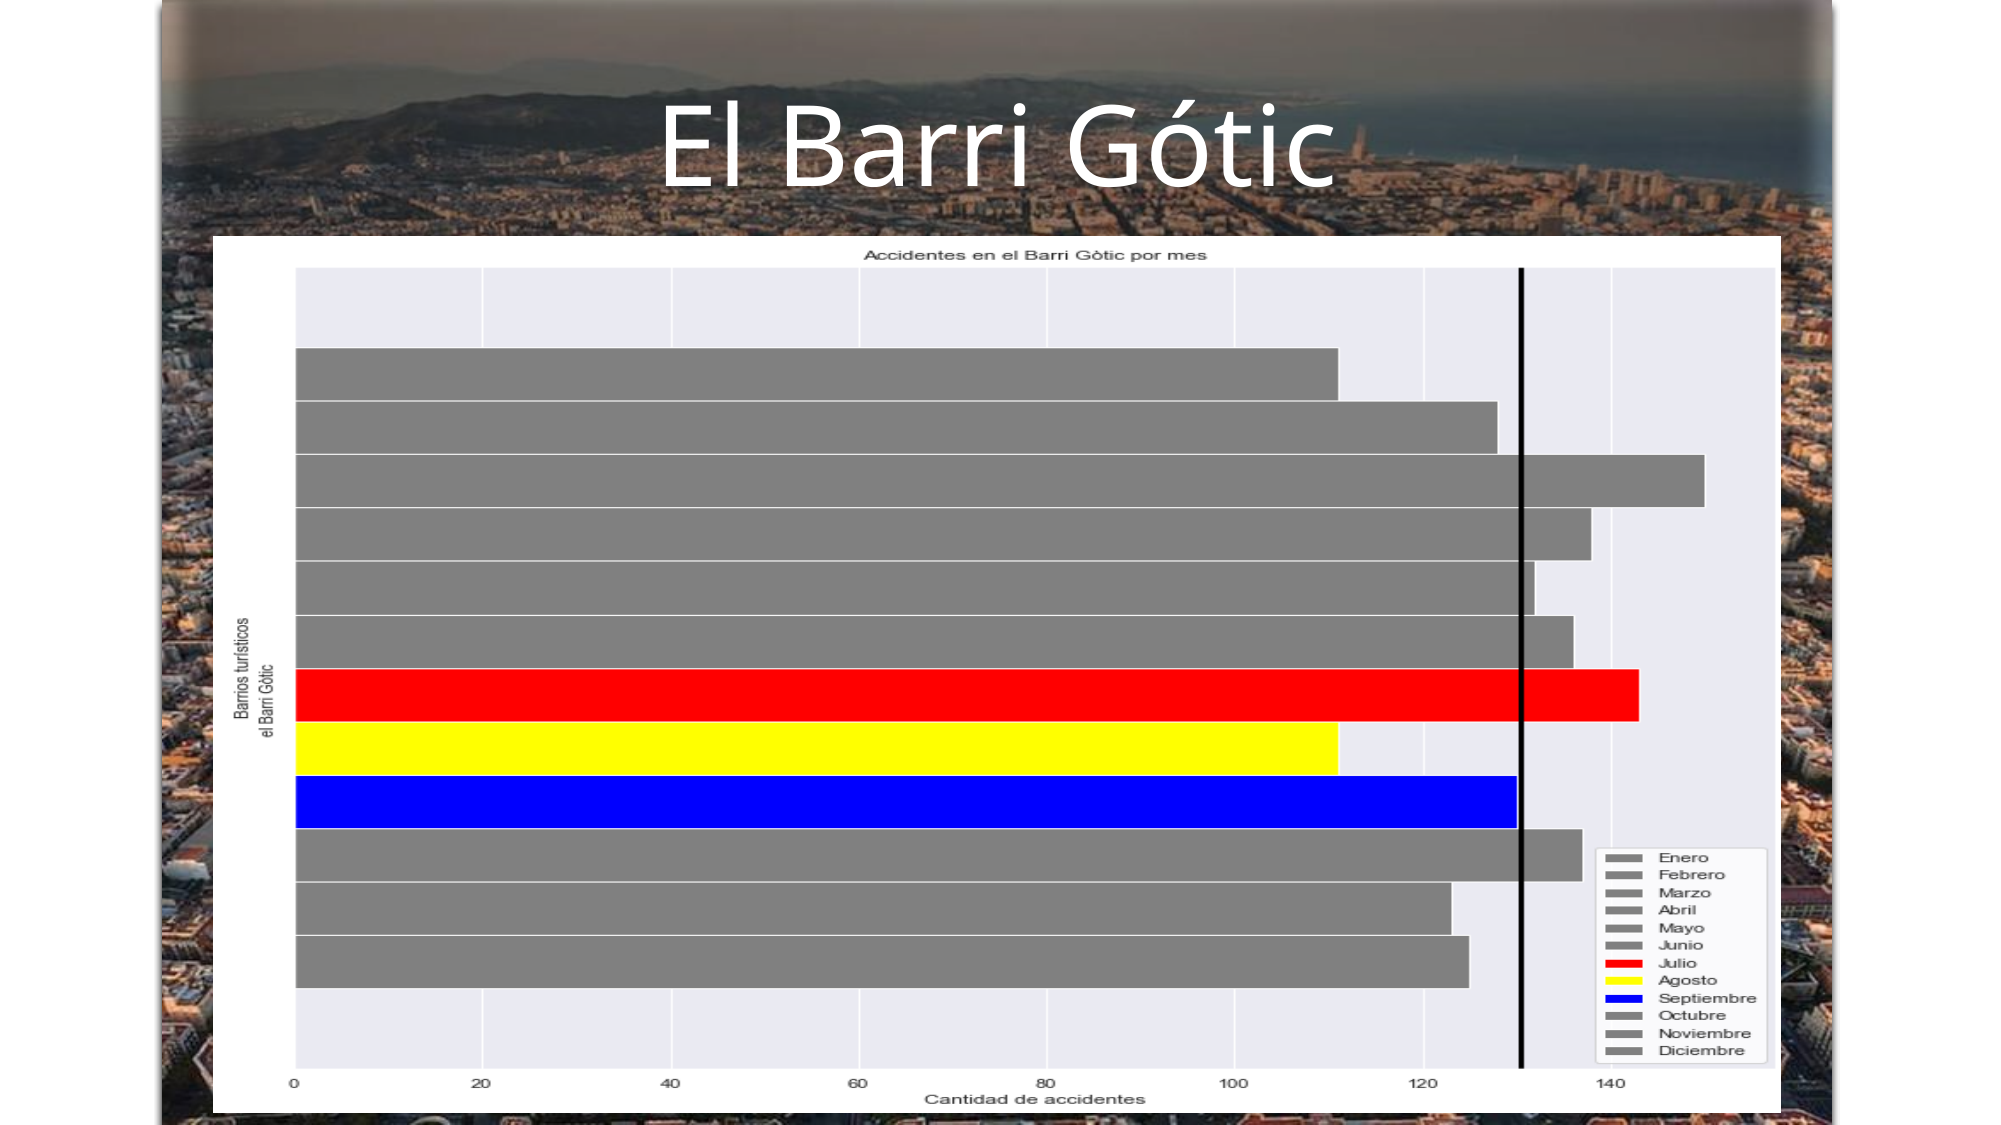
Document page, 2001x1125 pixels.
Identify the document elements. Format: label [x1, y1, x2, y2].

picture [162, 0, 1832, 1125]
